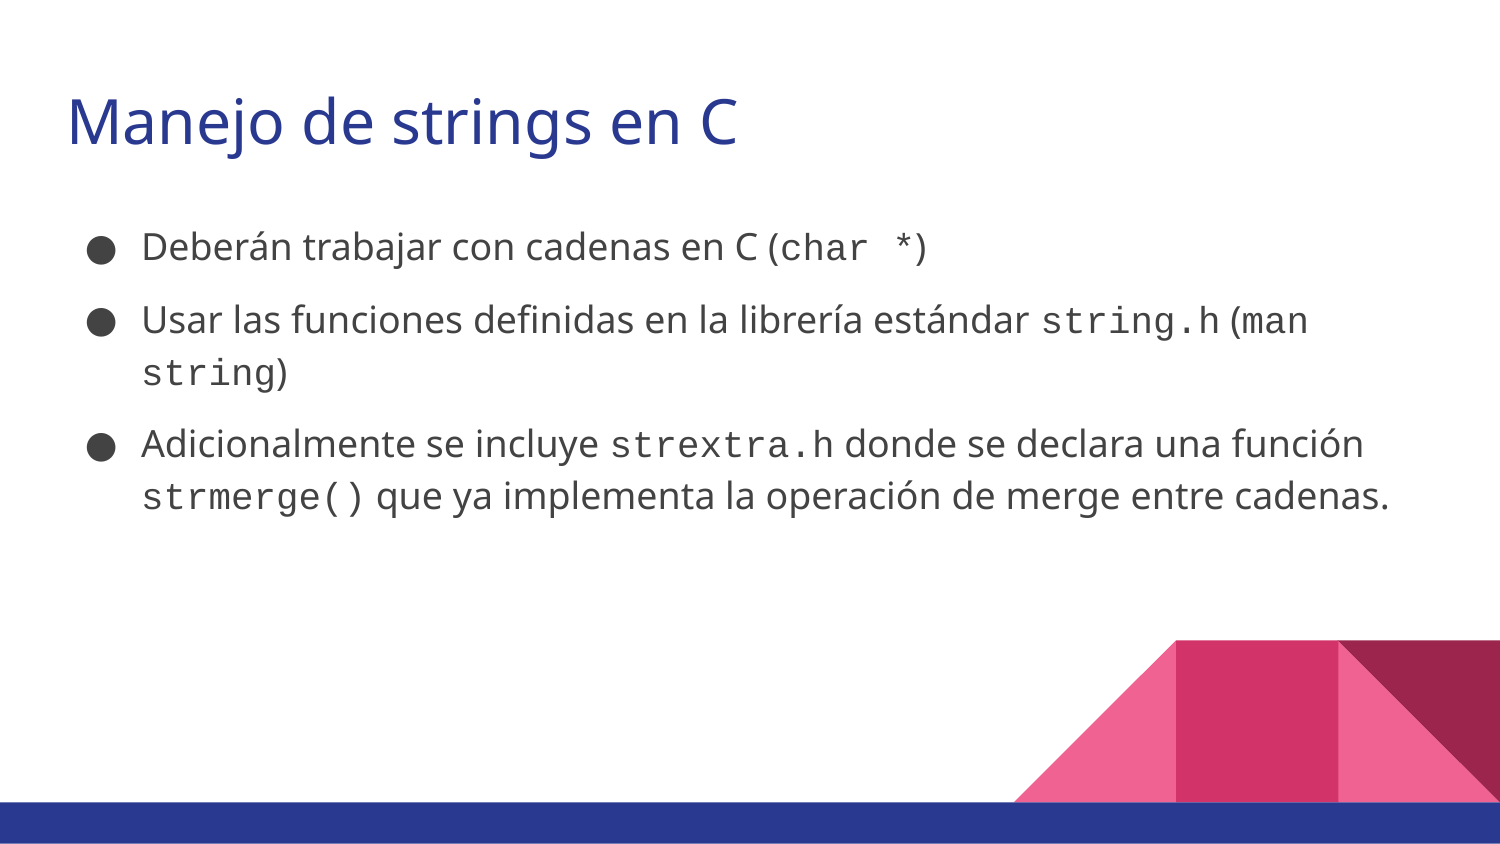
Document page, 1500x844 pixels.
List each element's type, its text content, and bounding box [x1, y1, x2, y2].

text_box Deberán trabajar con cadenas en C (char *) Usar las funciones definidas en la librería estándar string.h (man string) Adicionalmente se incluye strextra.h donde se declara una función strmerge() que ya implementa la operación de merge entre cadenas. [51, 201, 1449, 750]
text_box Manejo de strings en C [51, 67, 1449, 167]
